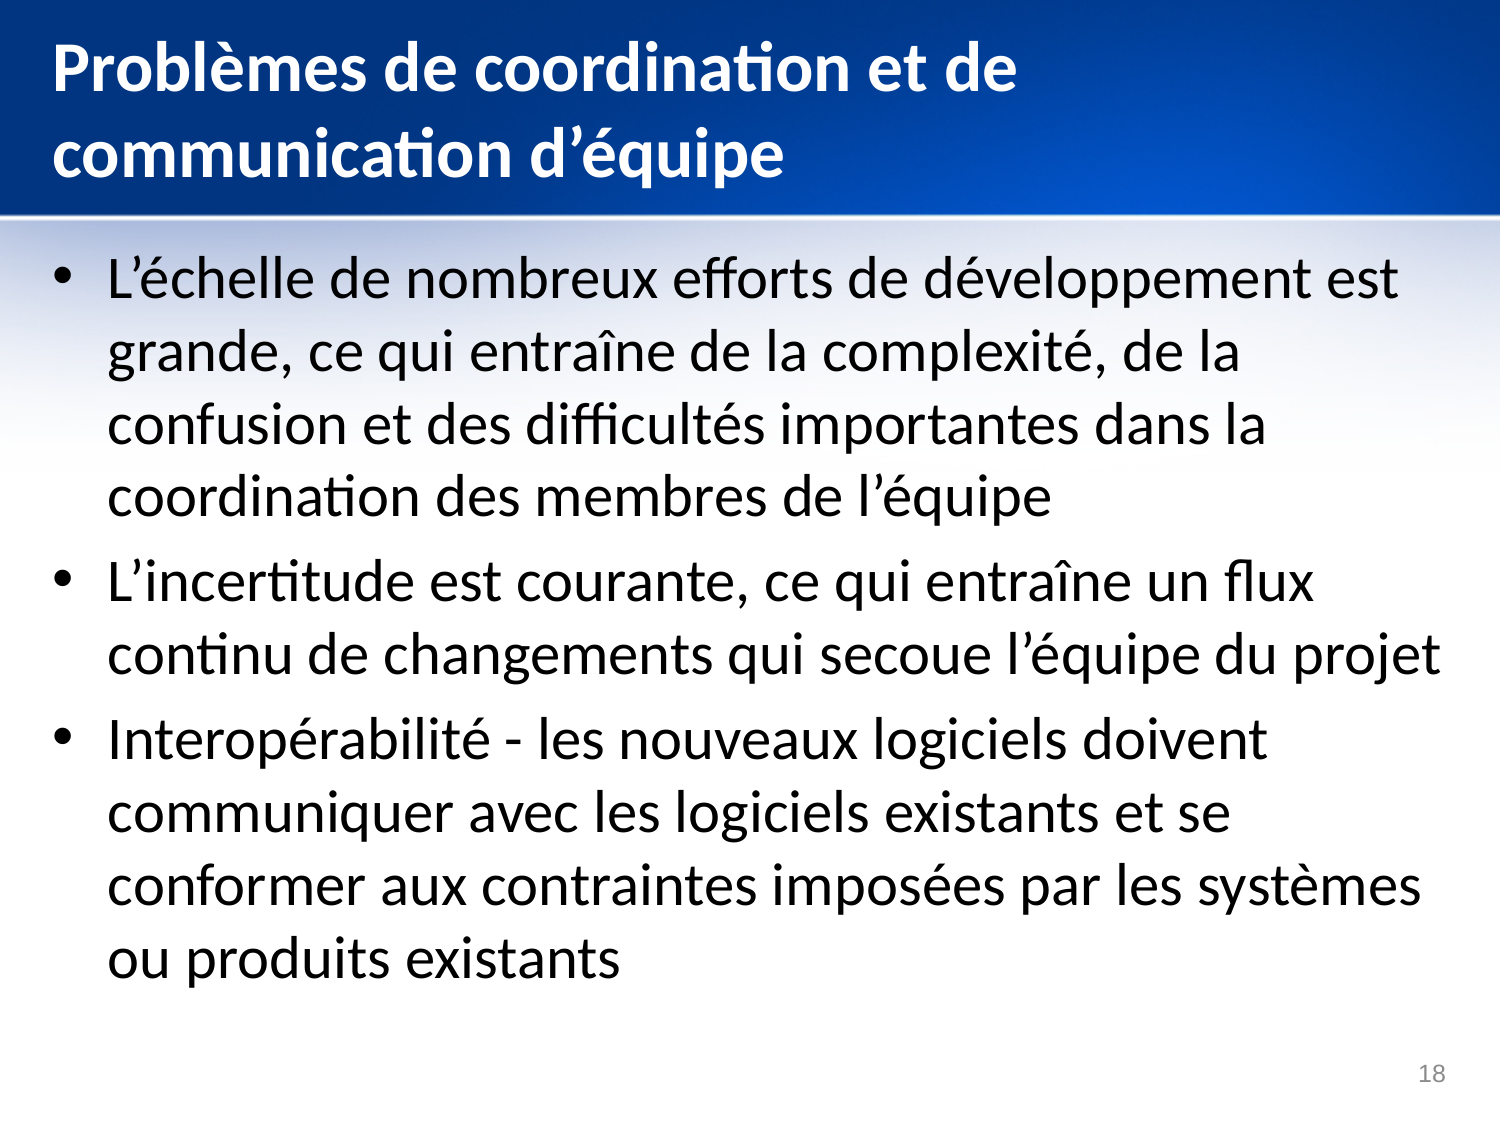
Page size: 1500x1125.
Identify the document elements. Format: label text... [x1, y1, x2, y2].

title Problèmes de coordination et de communication d’équipe [37, 12, 1225, 200]
picture [0, 0, 1500, 1125]
slide_number 18 [1111, 1042, 1462, 1103]
list L’échelle de nombreux efforts de développement est grande, ce qui entraîne de la complexité, de la confusion et des difficultés importantes dans la coordination des membres de l’équipe L’incertitude est courante, ce qui entraîne un flux continu de changements qui secoue l’équipe du projet Interopérabilité - les nouveaux logiciels doivent communiquer avec les logiciels existants et se conformer aux contraintes imposées par les systèmes ou produits existants [37, 230, 1463, 1031]
